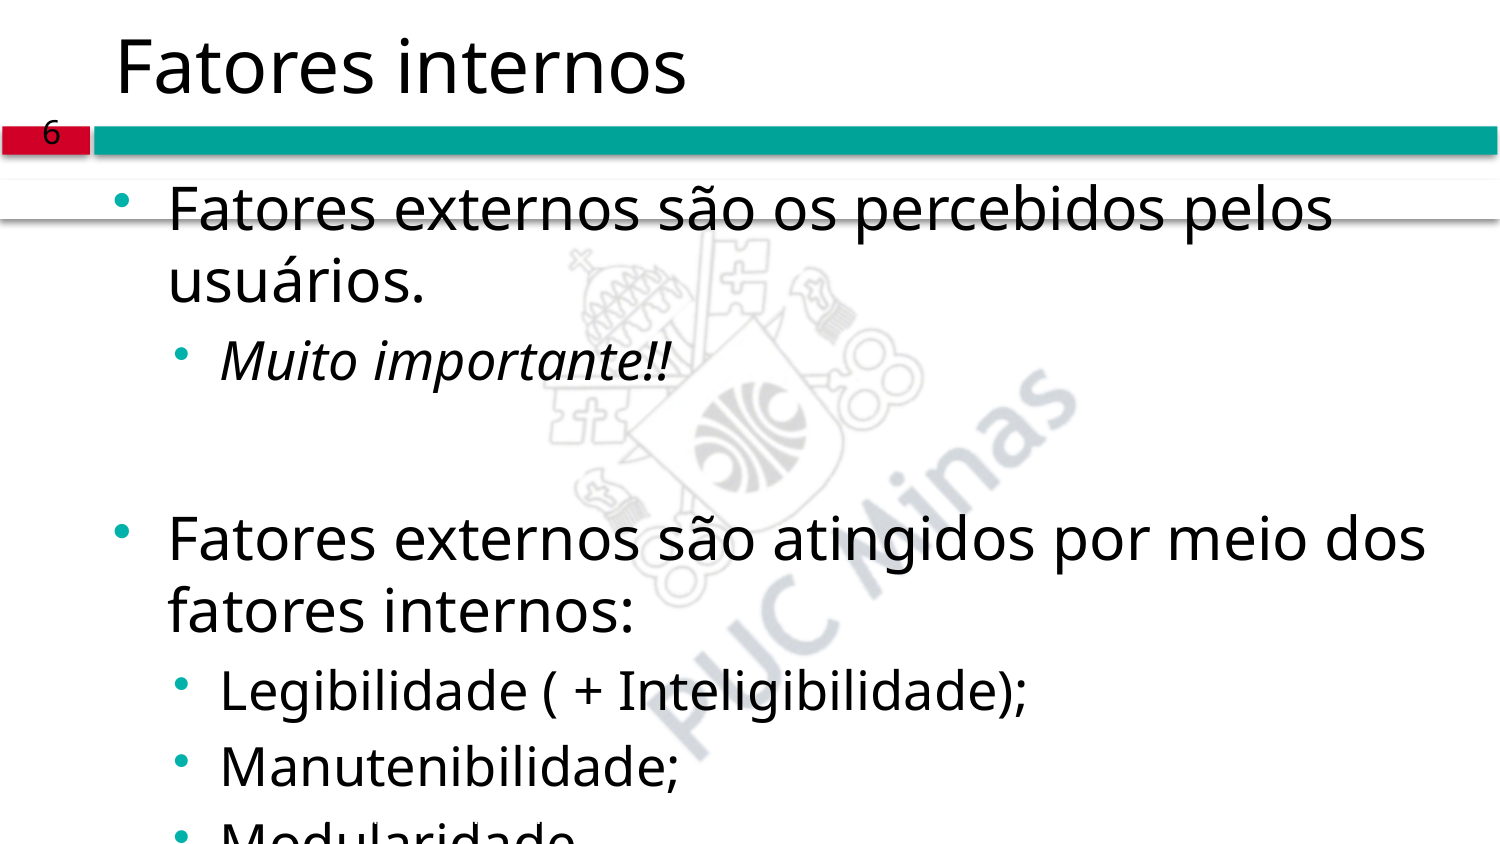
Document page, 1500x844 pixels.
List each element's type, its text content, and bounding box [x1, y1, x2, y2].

footer PUC Minas – Bacharelado em Engenharia de Software – Programação Modular – Prof. João Caram [159, 807, 1497, 844]
slide_number 6 [7, 119, 96, 150]
title Fatores internos [99, 8, 1483, 116]
list Fatores externos são os percebidos pelos usuários. Muito importante!! Fatores externos são atingidos por meio dos fatores internos: Legibilidade ( + Inteligibilidade); Manutenibilidade; Modularidade. [99, 161, 1483, 800]
